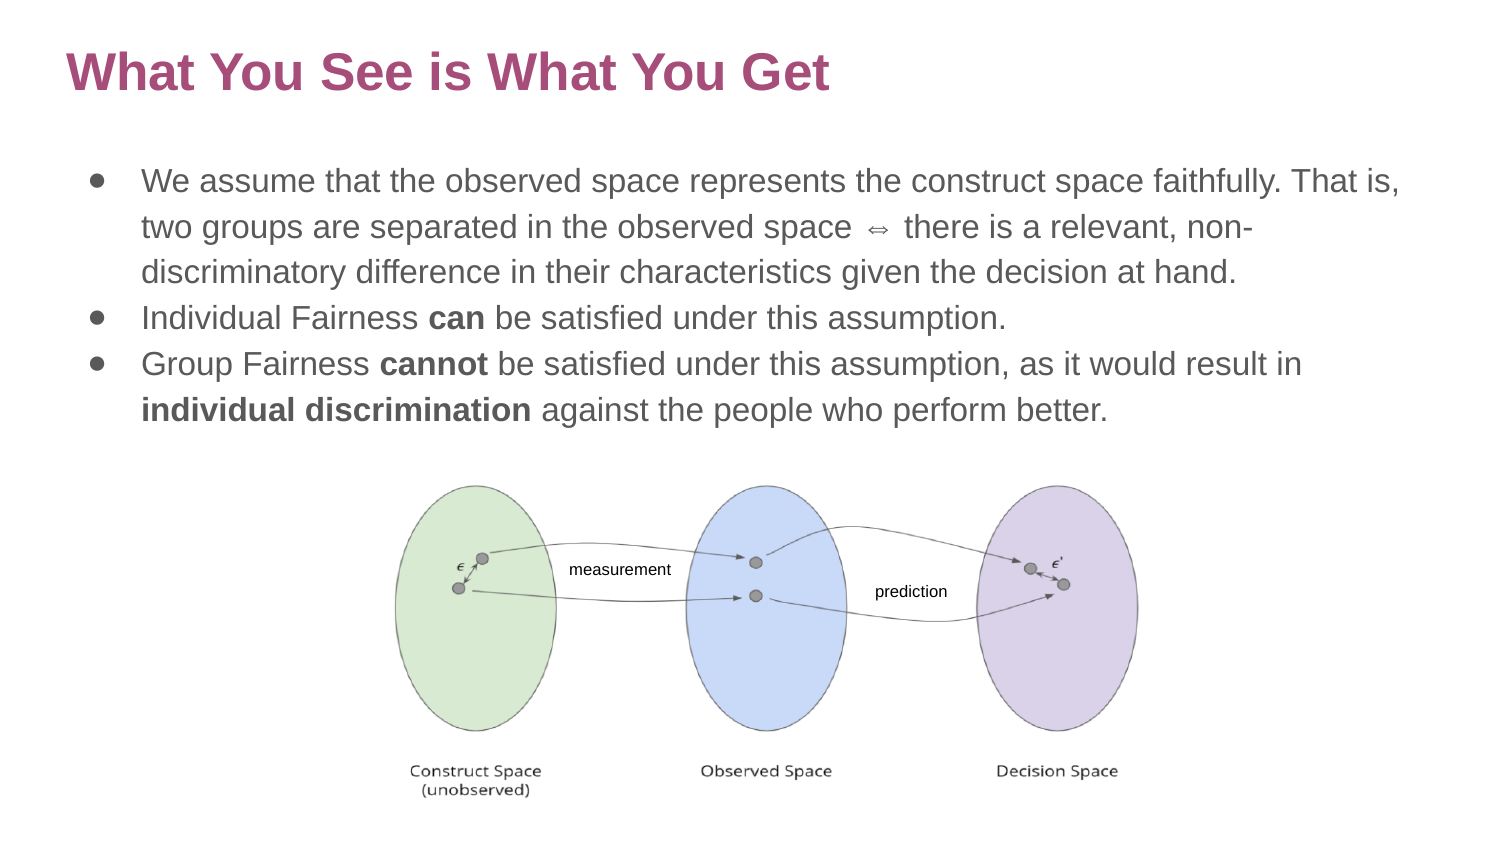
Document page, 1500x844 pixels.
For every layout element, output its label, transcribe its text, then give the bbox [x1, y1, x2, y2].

list We assume that the observed space represents the construct space faithfully. That is, two groups are separated in the observed space ⇔ there is a relevant, non-discriminatory difference in their characteristics given the decision at hand. Individual Fairness can be satisfied under this assumption. Group Fairness cannot be satisfied under this assumption, as it would result in individual discrimination against the people who perform better. [51, 138, 1449, 699]
title What You See is What You Get [51, 22, 1449, 116]
picture [319, 468, 1181, 814]
